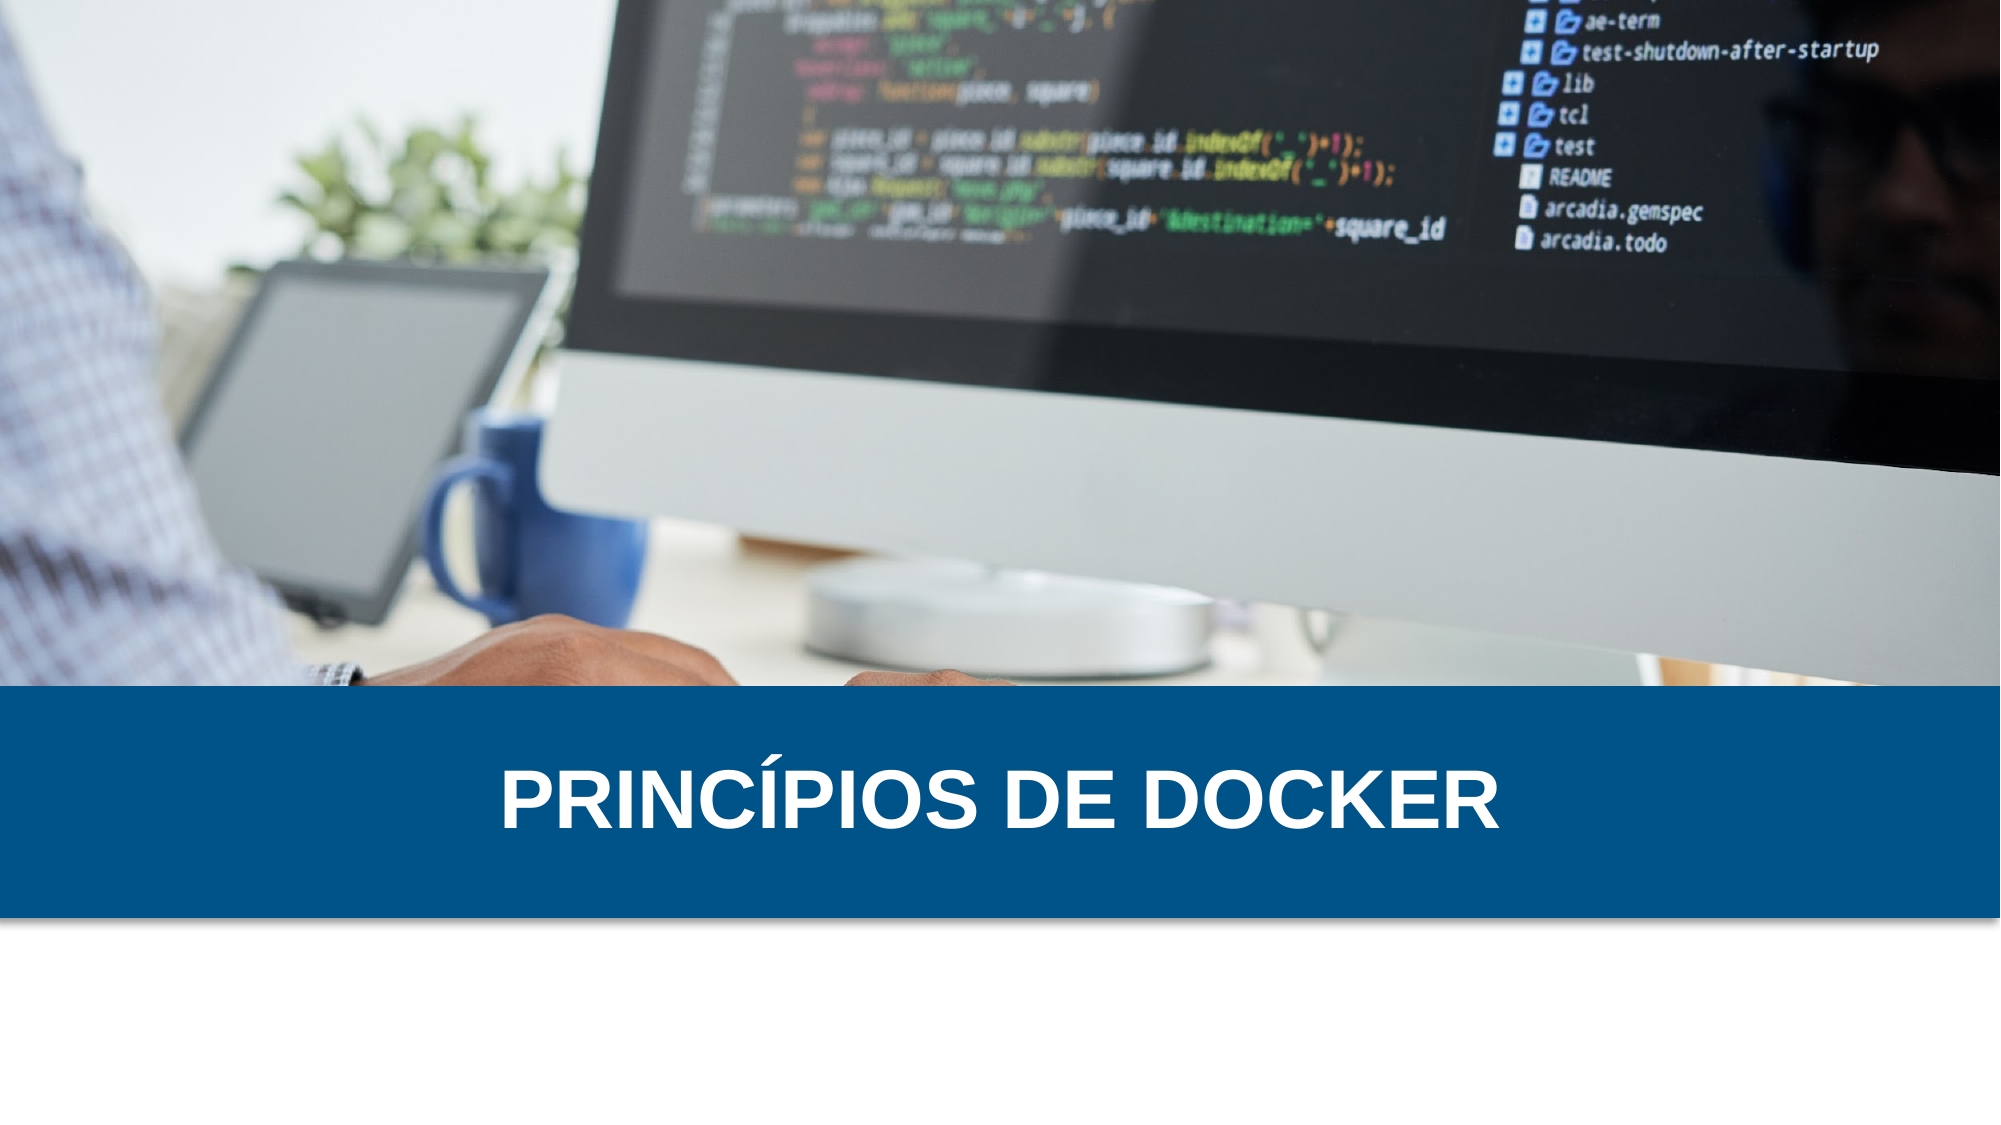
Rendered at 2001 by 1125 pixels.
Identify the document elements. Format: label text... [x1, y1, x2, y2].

title PRINCÍPIOS DE DOCKER [0, 697, 2000, 918]
picture [0, 0, 2000, 687]
